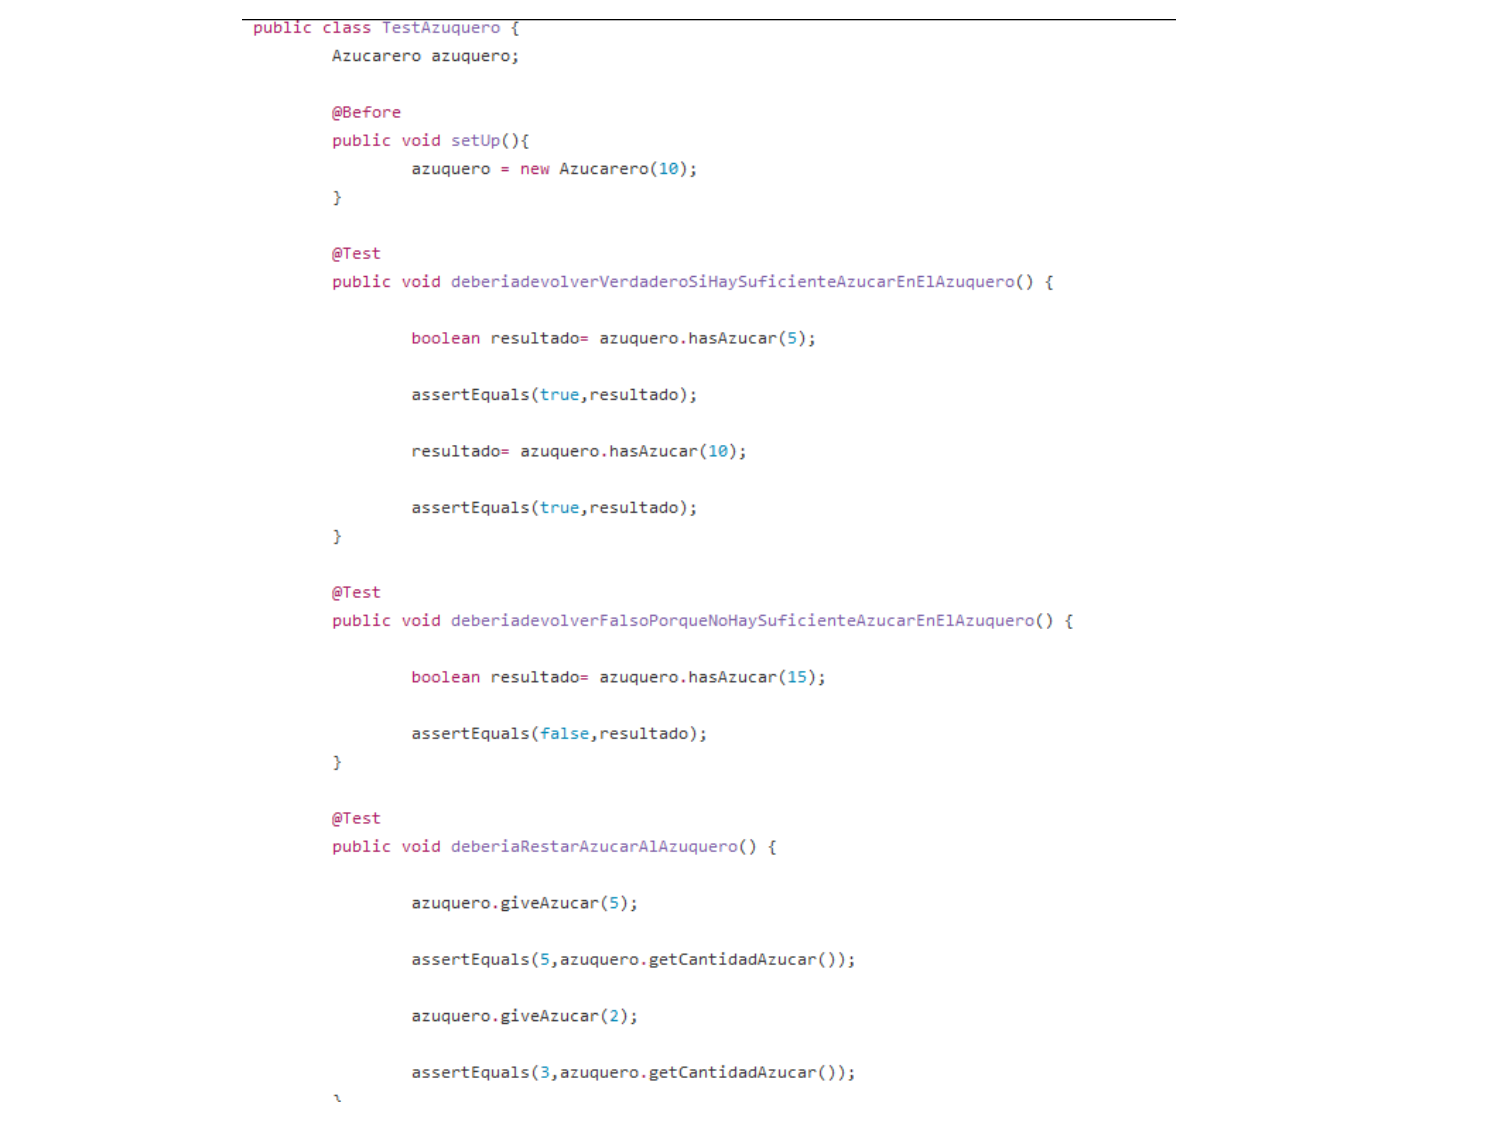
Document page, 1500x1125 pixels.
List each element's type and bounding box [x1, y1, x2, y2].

list [241, 18, 1176, 1103]
